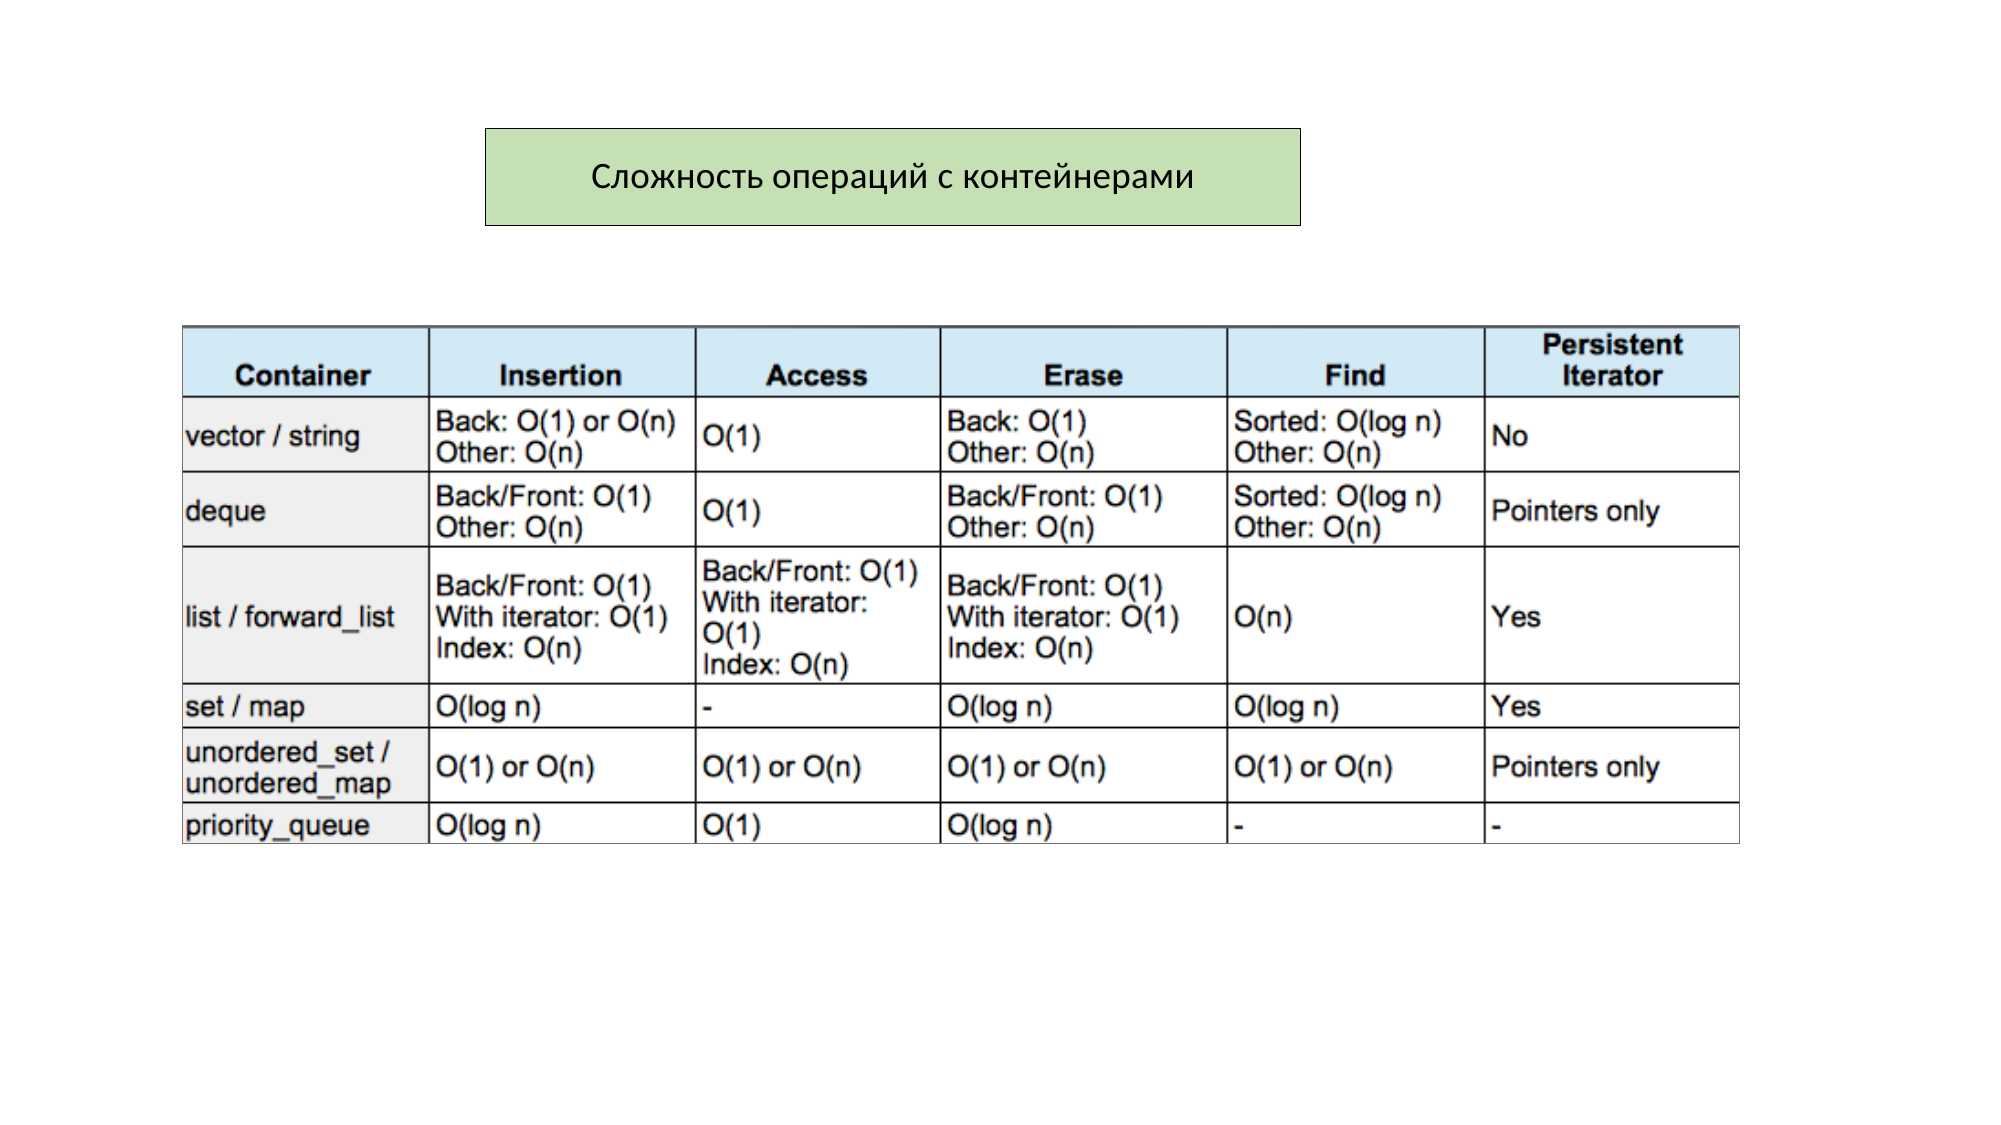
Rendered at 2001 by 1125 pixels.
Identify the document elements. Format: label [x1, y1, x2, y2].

picture [483, 125, 1304, 229]
picture [182, 325, 1740, 844]
text_box [25, 0, 619, 570]
